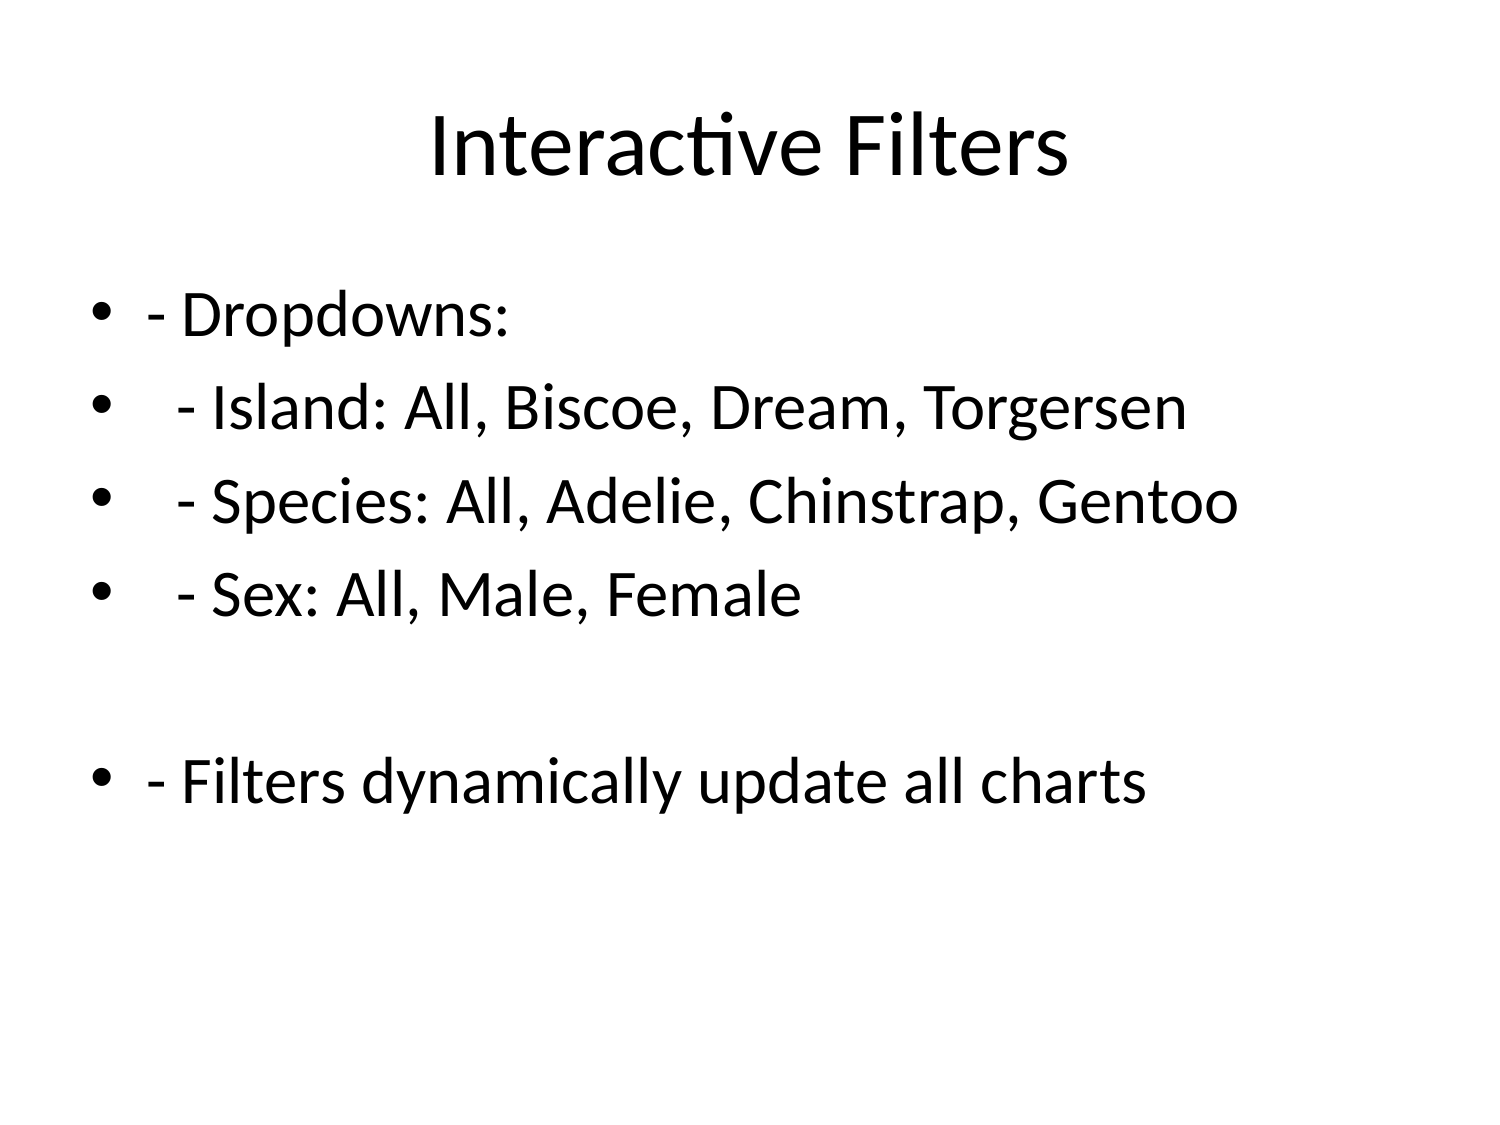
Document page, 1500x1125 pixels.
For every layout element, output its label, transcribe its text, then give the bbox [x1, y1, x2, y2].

list - Dropdowns: - Island: All, Biscoe, Dream, Torgersen - Species: All, Adelie, Chinstrap, Gentoo - Sex: All, Male, Female - Filters dynamically update all charts [74, 261, 1426, 1006]
title Interactive Filters [74, 44, 1426, 234]
